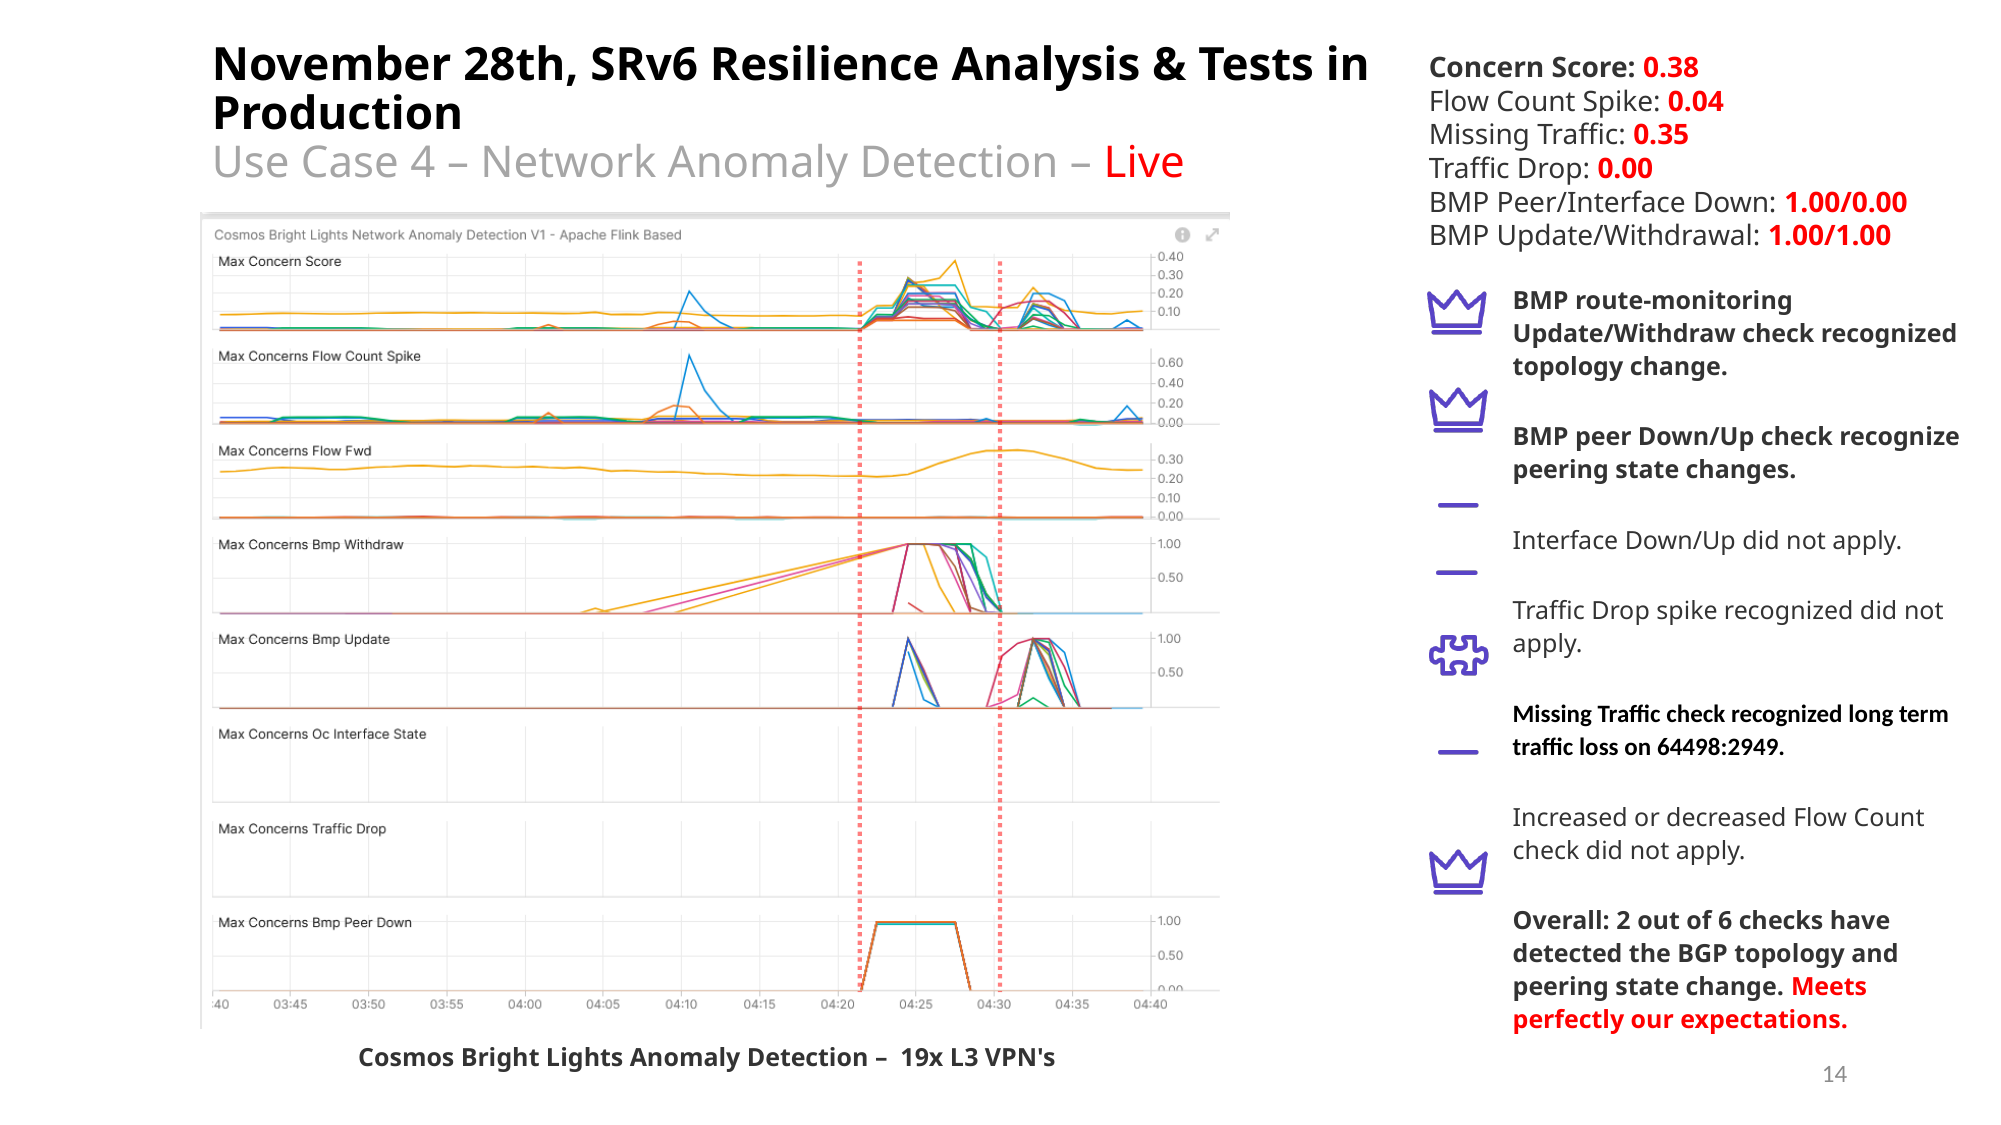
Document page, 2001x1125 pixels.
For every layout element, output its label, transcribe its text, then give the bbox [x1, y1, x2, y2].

picture [1424, 621, 1493, 689]
text_box BMP route-monitoring Update/Withdraw check recognized topology change. BMP peer Down/Up check recognize peering state changes. Interface Down/Up did not apply. Traffic Drop spike recognized did not apply. Missing Traffic check recognized long term traffic loss on 64498:2949. Increased or decreased Flow Count check did not apply. Overall: 2 out of 6 checks have detected the BGP topology and peering state change. Meets perfectly our expectations. [1512, 281, 1973, 1097]
text_box Cosmos Bright Lights Anomaly Detection – 19x L3 VPN's [114, 1033, 1301, 1079]
picture [200, 212, 1230, 1029]
picture [1422, 280, 1491, 348]
picture [1424, 378, 1492, 446]
text_box Concern Score: 0.38 Flow Count Spike: 0.04 Missing Traffic: 0.35 Traffic Drop: 0.00 BMP Peer/Interface Down: 1.00/0.00 BMP Update/Withdrawal: 1.00/1.00 [1414, 41, 1987, 259]
picture [1422, 471, 1492, 607]
picture [1424, 718, 1492, 786]
title November 28th, SRv6 Resilience Analysis & Tests in Production Use Case 4 – Network Anomaly Detection – Live [196, 54, 1414, 173]
slide_number 14 [1412, 1042, 1863, 1103]
picture [1424, 840, 1492, 908]
